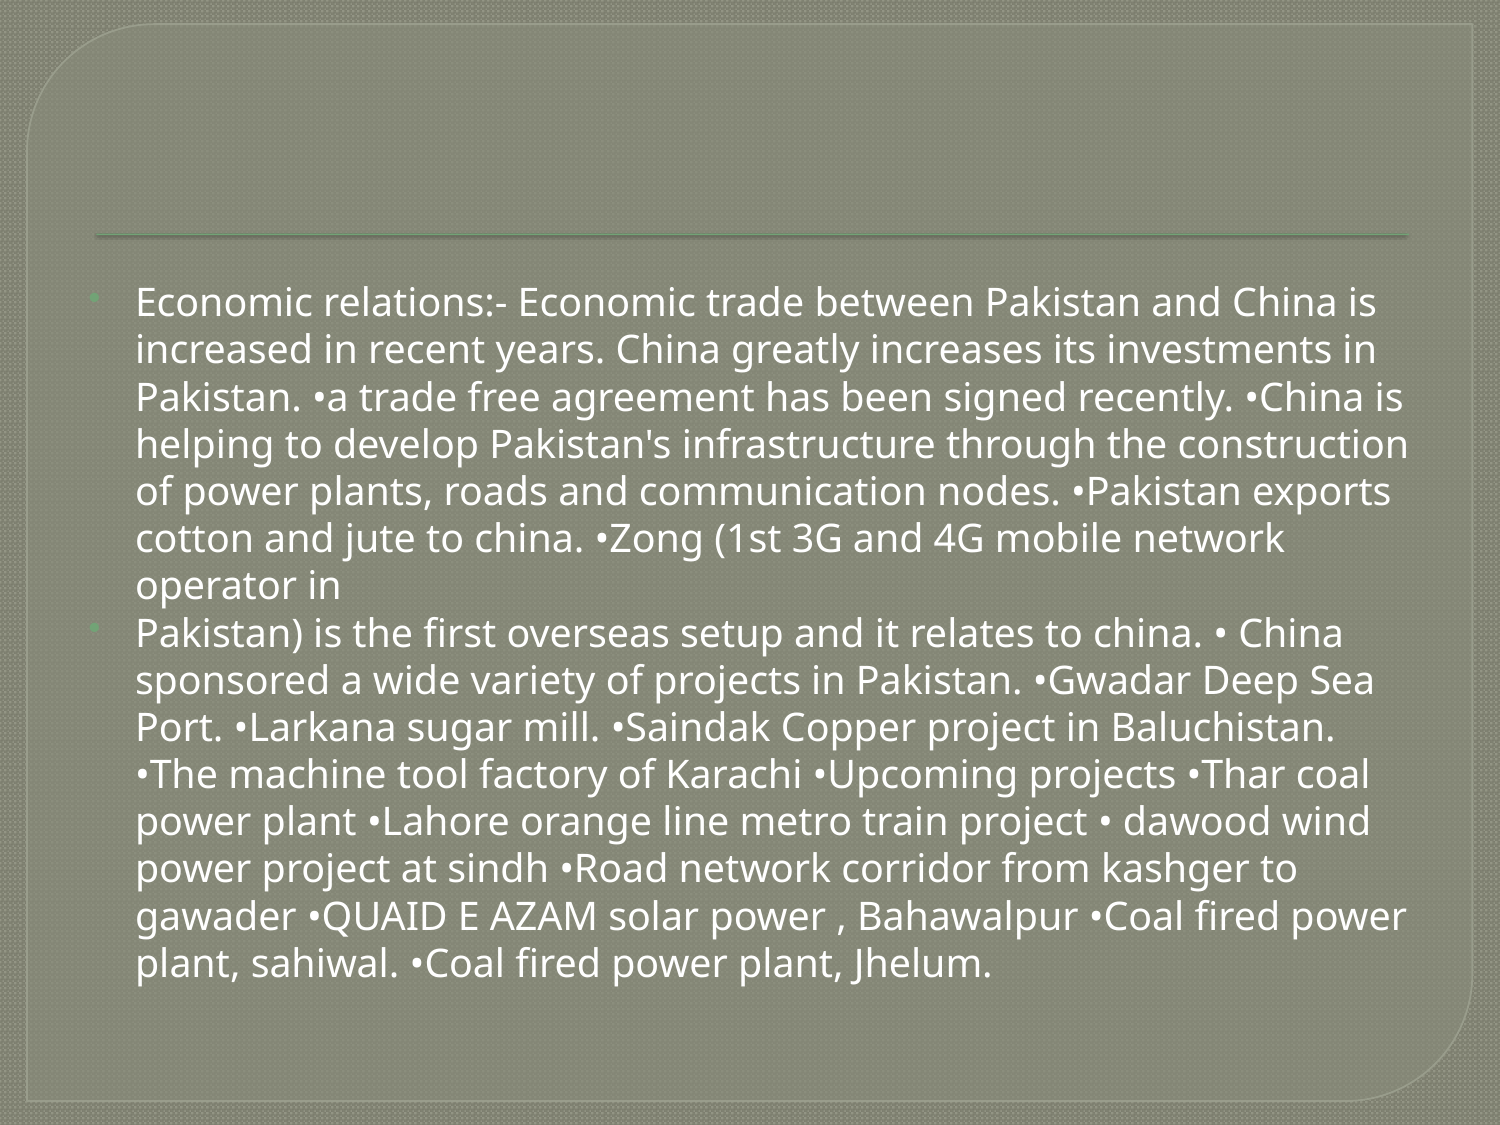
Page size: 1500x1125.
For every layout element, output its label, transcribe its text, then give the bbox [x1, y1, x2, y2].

list Economic relations:- Economic trade between Pakistan and China is increased in recent years. China greatly increases its investments in Pakistan. •a trade free agreement has been signed recently. •China is helping to develop Pakistan's infrastructure through the construction of power plants, roads and communication nodes. •Pakistan exports cotton and jute to china. •Zong (1st 3G and 4G mobile network operator in Pakistan) is the first overseas setup and it relates to china. • China sponsored a wide variety of projects in Pakistan. •Gwadar Deep Sea Port. •Larkana sugar mill. •Saindak Copper project in Baluchistan. •The machine tool factory of Karachi •Upcoming projects •Thar coal power plant •Lahore orange line metro train project • dawood wind power project at sindh •Road network corridor from kashger to gawader •QUAID E AZAM solar power , Bahawalpur •Coal fired power plant, sahiwal. •Coal fired power plant, Jhelum. [75, 270, 1425, 1013]
